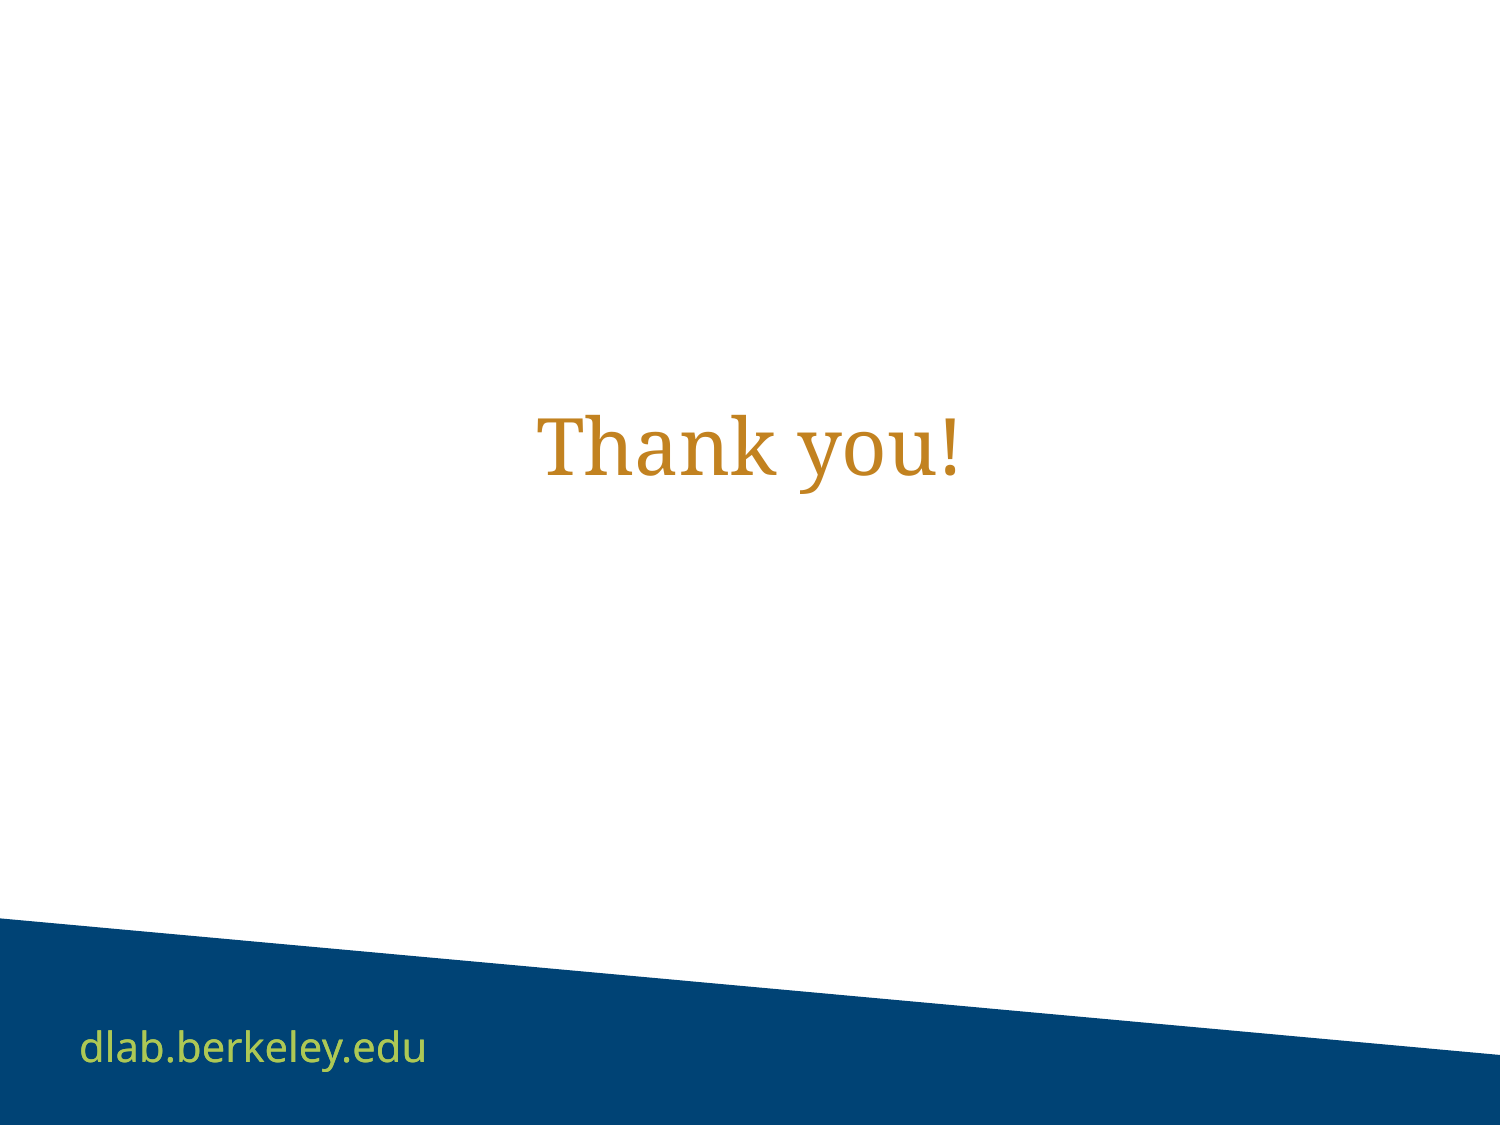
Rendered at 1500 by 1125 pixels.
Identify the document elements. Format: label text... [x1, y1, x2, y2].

title Thank you! [75, 45, 1425, 842]
text_box dlab.berkeley.edu [64, 1005, 1009, 1090]
